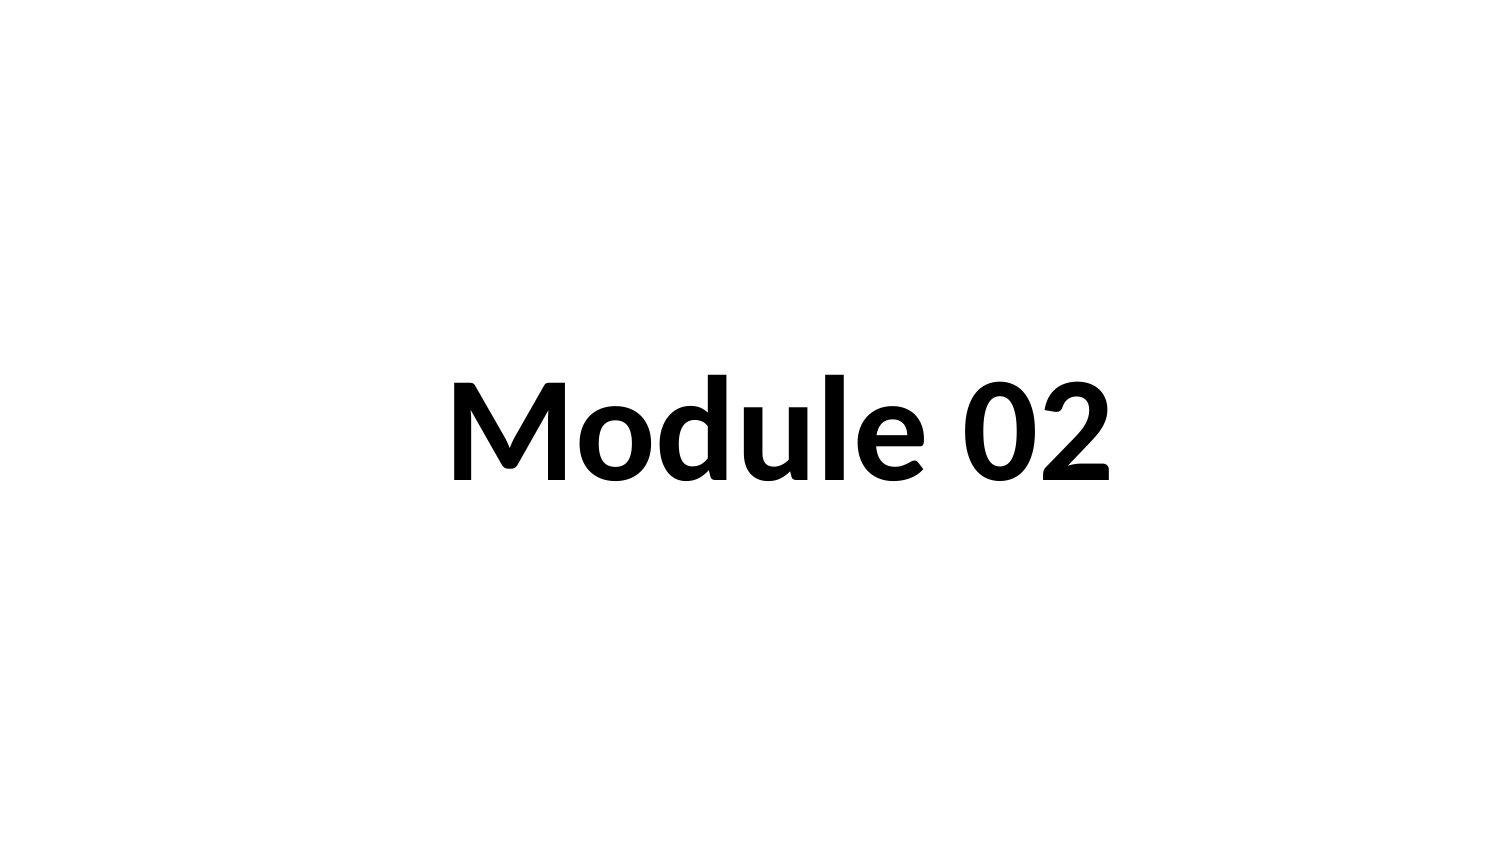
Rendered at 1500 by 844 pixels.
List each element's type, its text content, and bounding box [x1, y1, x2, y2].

text_box Module 02 [429, 323, 1131, 519]
